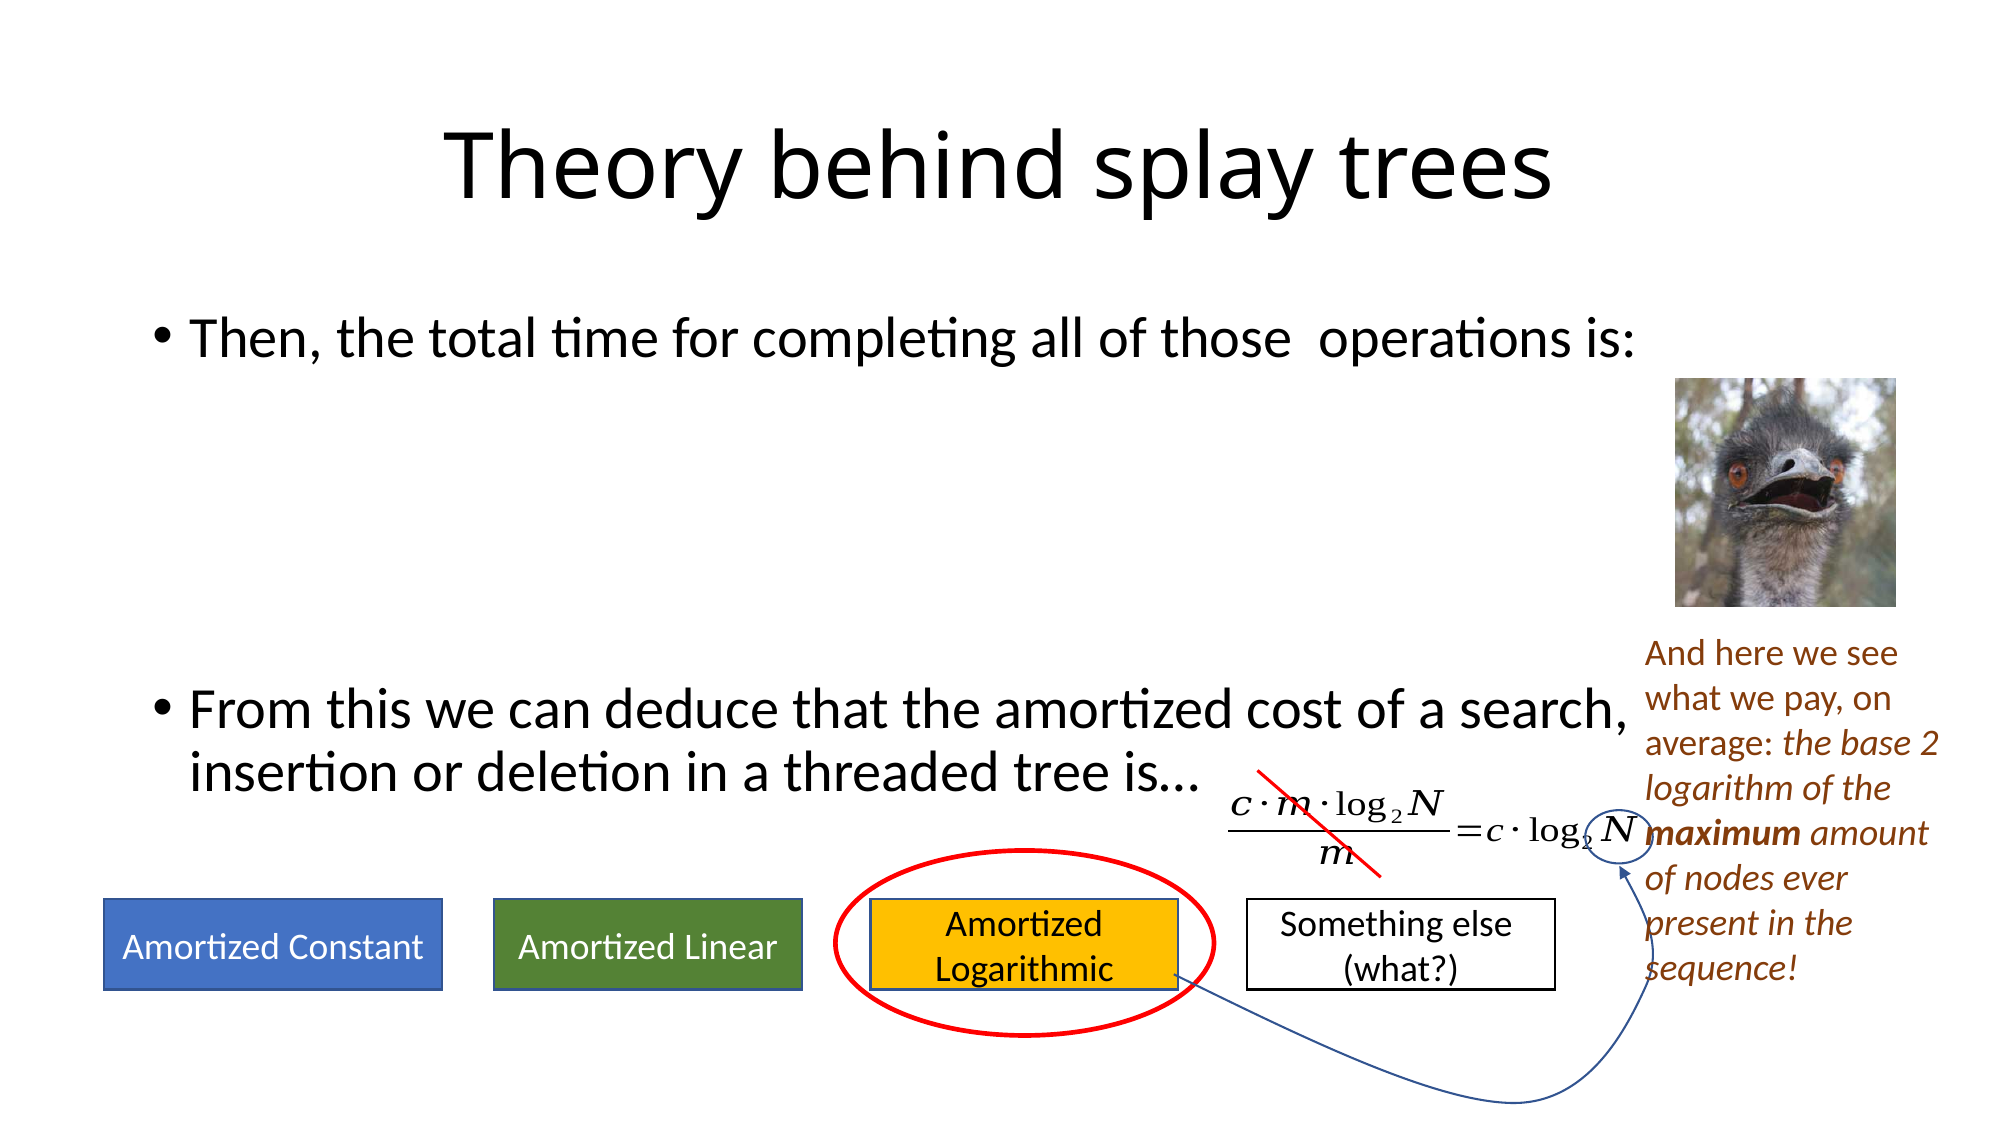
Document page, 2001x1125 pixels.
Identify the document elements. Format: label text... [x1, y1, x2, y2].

text_box [1584, 809, 1630, 865]
picture [1675, 378, 1896, 607]
text_box Amortized Linear [493, 898, 803, 991]
text_box [1173, 865, 1643, 1105]
text_box [834, 849, 1216, 1037]
text_box Amortized Constant [103, 898, 443, 991]
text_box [1257, 770, 1381, 878]
text_box And here we see what we pay, on average: the base 2 logarithm of the maximum amount of nodes ever present in the sequence! [1630, 620, 1958, 996]
text_box Something else (what?) [1246, 898, 1483, 956]
title Theory behind splay trees [137, 59, 1863, 278]
